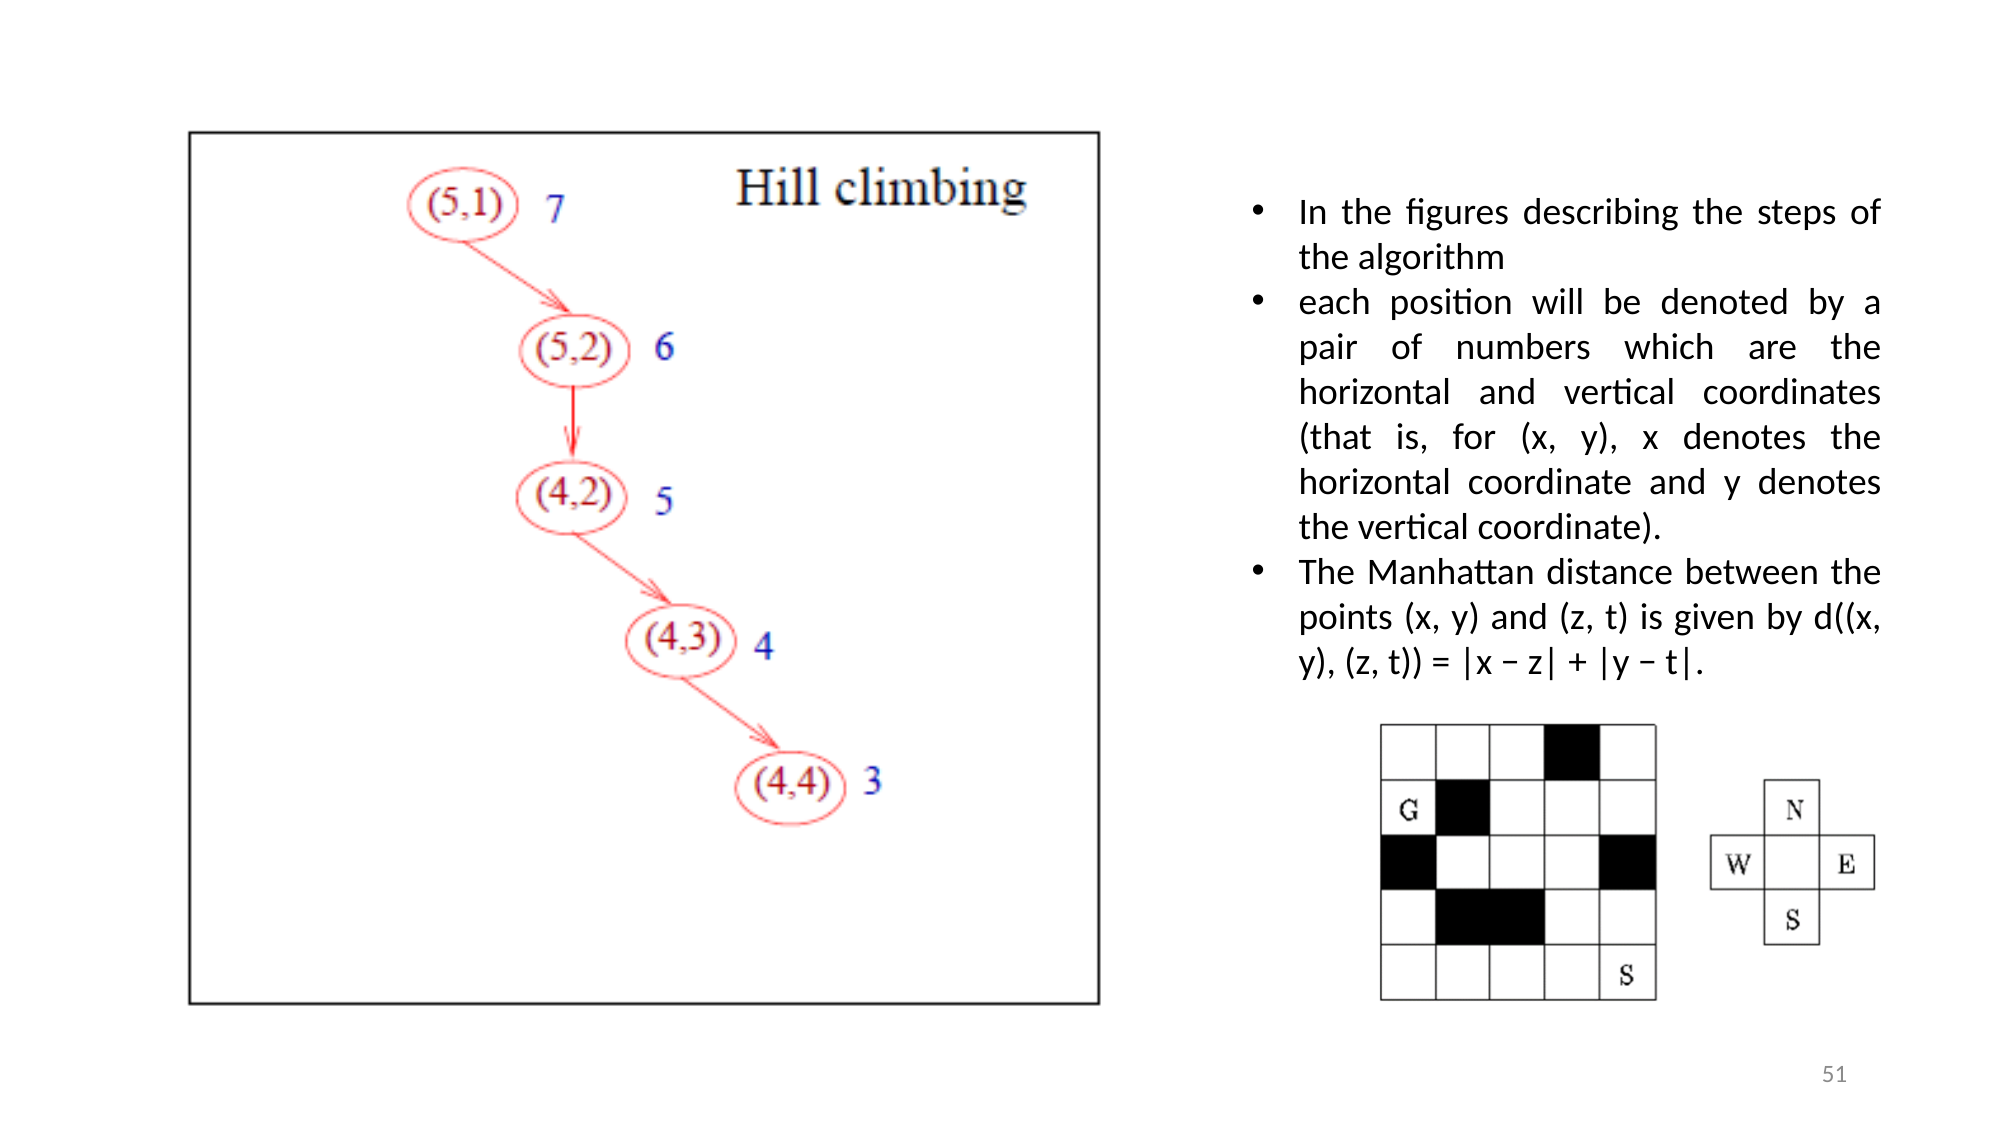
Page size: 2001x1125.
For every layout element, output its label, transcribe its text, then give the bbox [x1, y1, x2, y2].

picture [1359, 704, 1897, 1013]
slide_number 51 [1412, 1042, 1863, 1103]
picture [179, 122, 1108, 1013]
text_box In the figures describing the steps of the algorithm each position will be denoted by a pair of numbers which are the horizontal and vertical coordinates (that is, for (x, y), x denotes the horizontal coordinate and y denotes the vertical coordinate). The Manhattan distance between the points (x, y) and (z, t) is given by d((x, y), (z, t)) = |x − z| + |y − t|. [1236, 179, 1897, 690]
